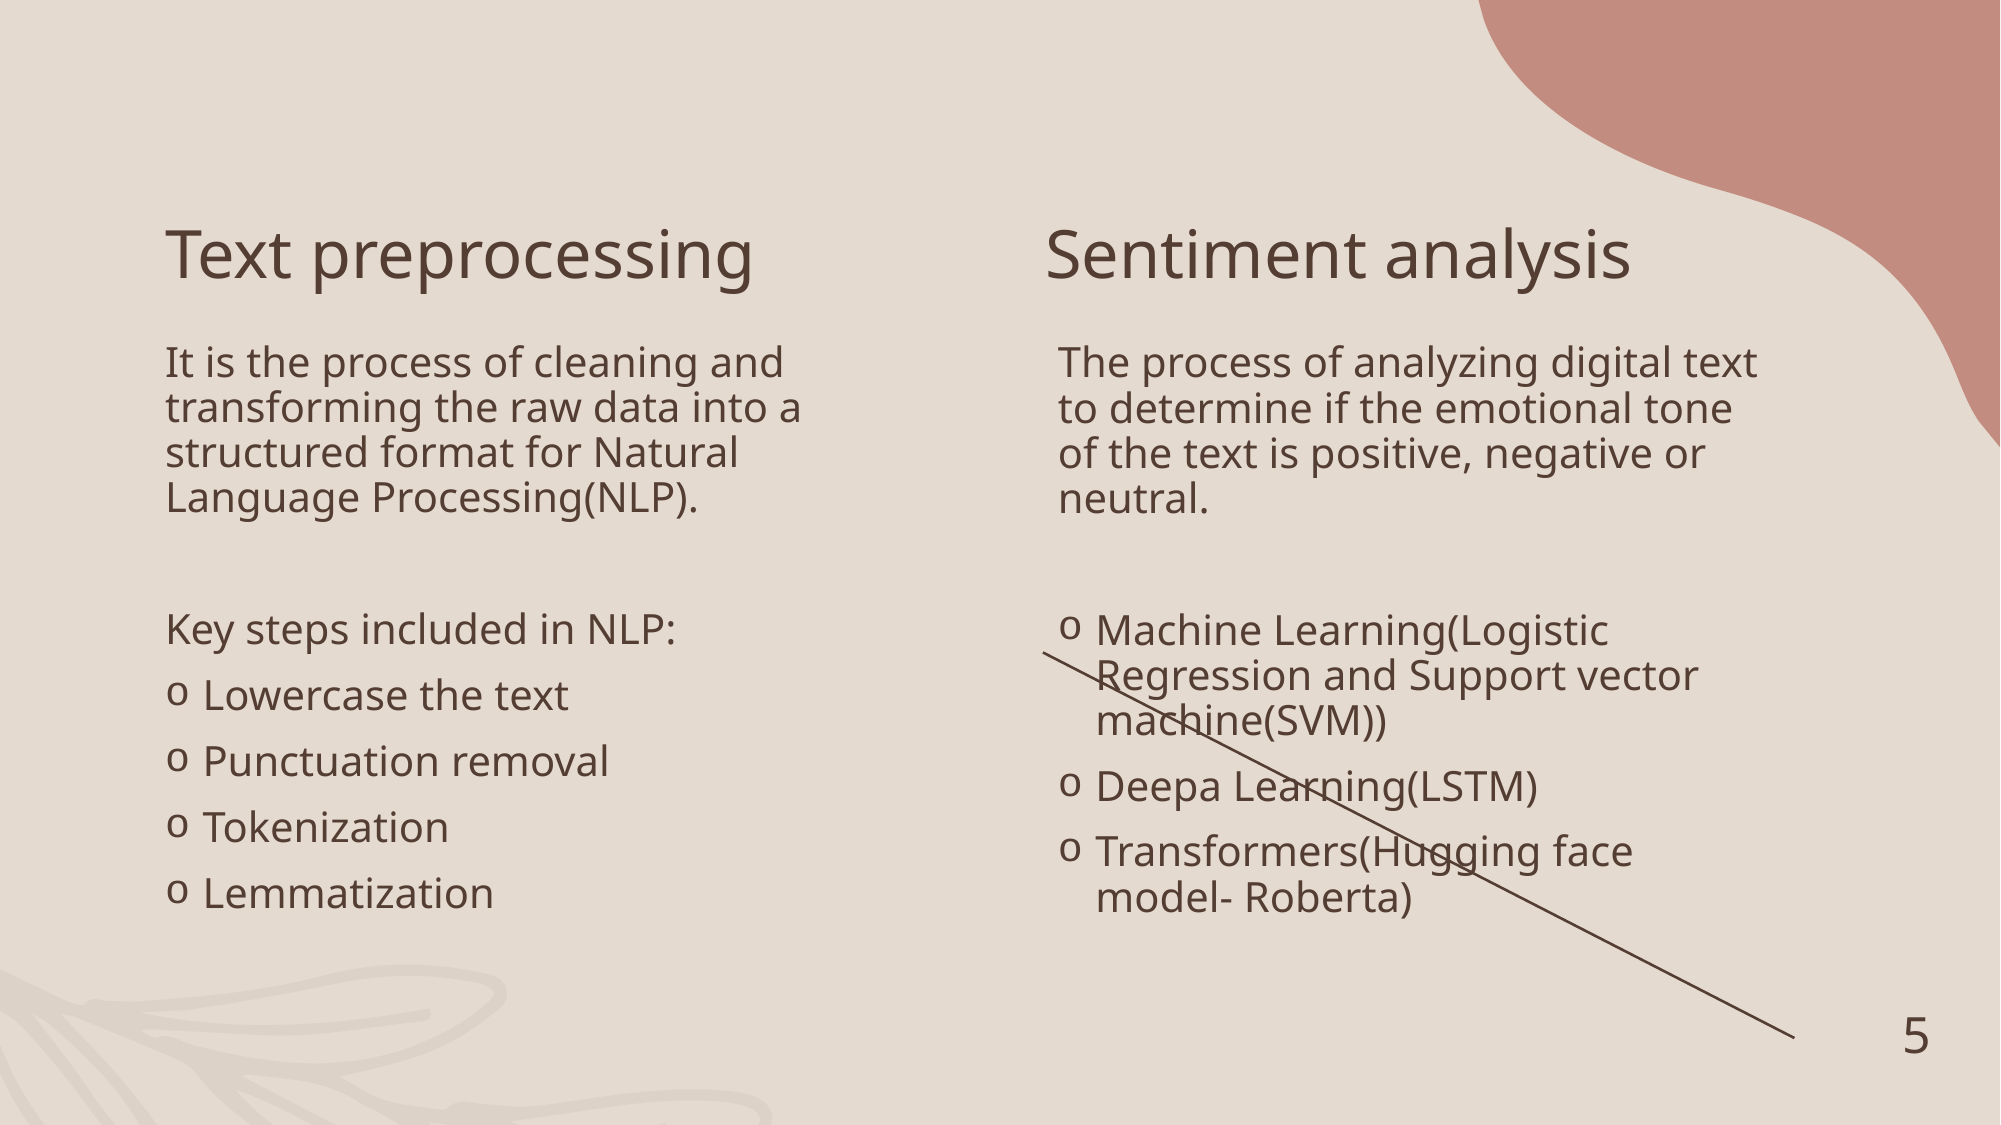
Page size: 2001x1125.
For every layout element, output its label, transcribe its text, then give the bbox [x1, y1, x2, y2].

title Text preprocessing [150, 149, 812, 300]
list The process of analyzing digital text to determine if the emotional tone of the text is positive, negative or neutral. Machine Learning(Logistic Regression and Support vector machine(SVM)) Deepa Learning(LSTM) Transformers(Hugging face model- Roberta) [1042, 334, 1794, 971]
list It is the process of cleaning and transforming the raw data into a structured format for Natural Language Processing(NLP). Key steps included in NLP: Lowercase the text Punctuation removal Tokenization Lemmatization [150, 334, 901, 971]
text_box Sentiment analysis [1030, 204, 1850, 299]
slide_number 5 [1862, 964, 1971, 1112]
